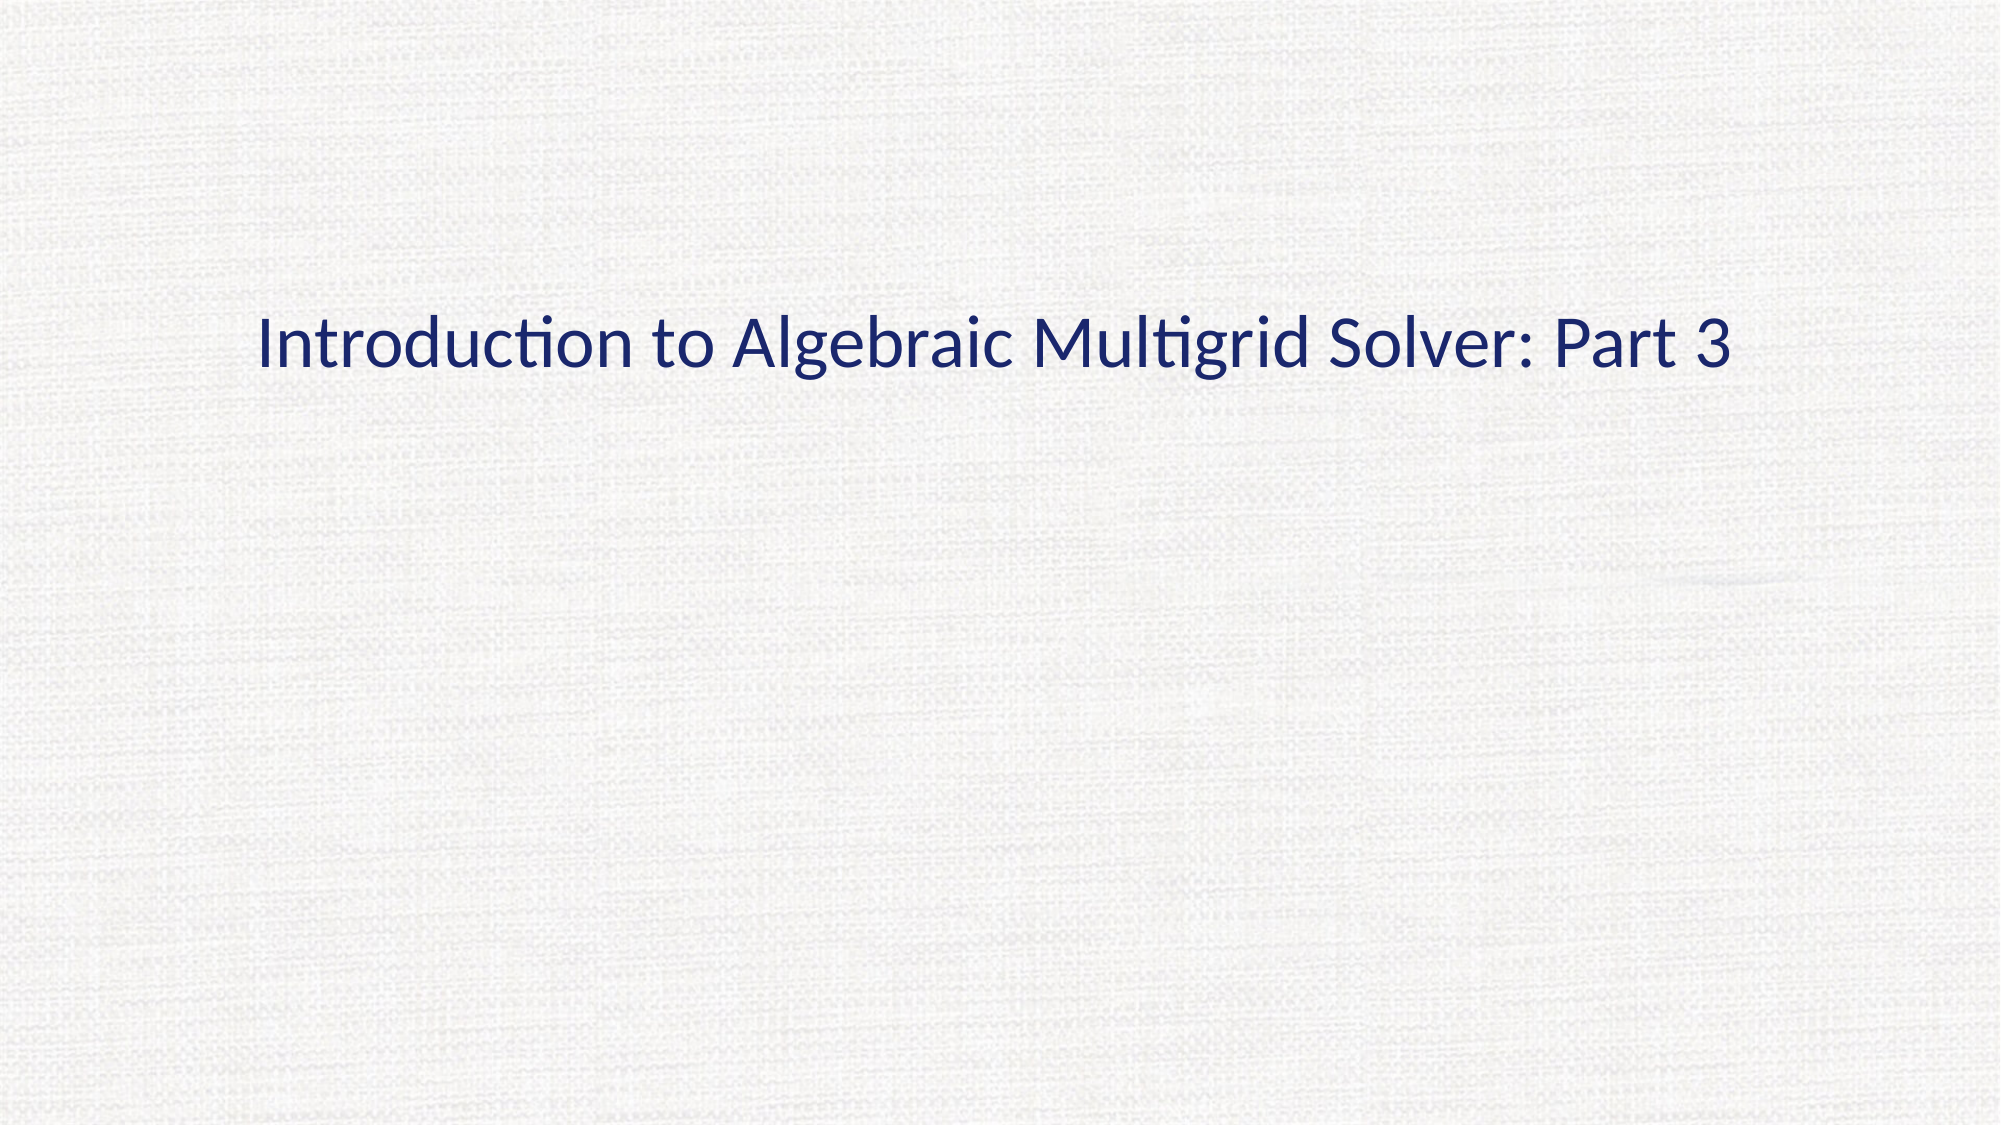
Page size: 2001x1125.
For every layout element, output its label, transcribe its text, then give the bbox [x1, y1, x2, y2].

picture [0, 0, 2001, 1125]
text_box Introduction to Algebraic Multigrid Solver: Part 3 [153, 285, 1838, 412]
